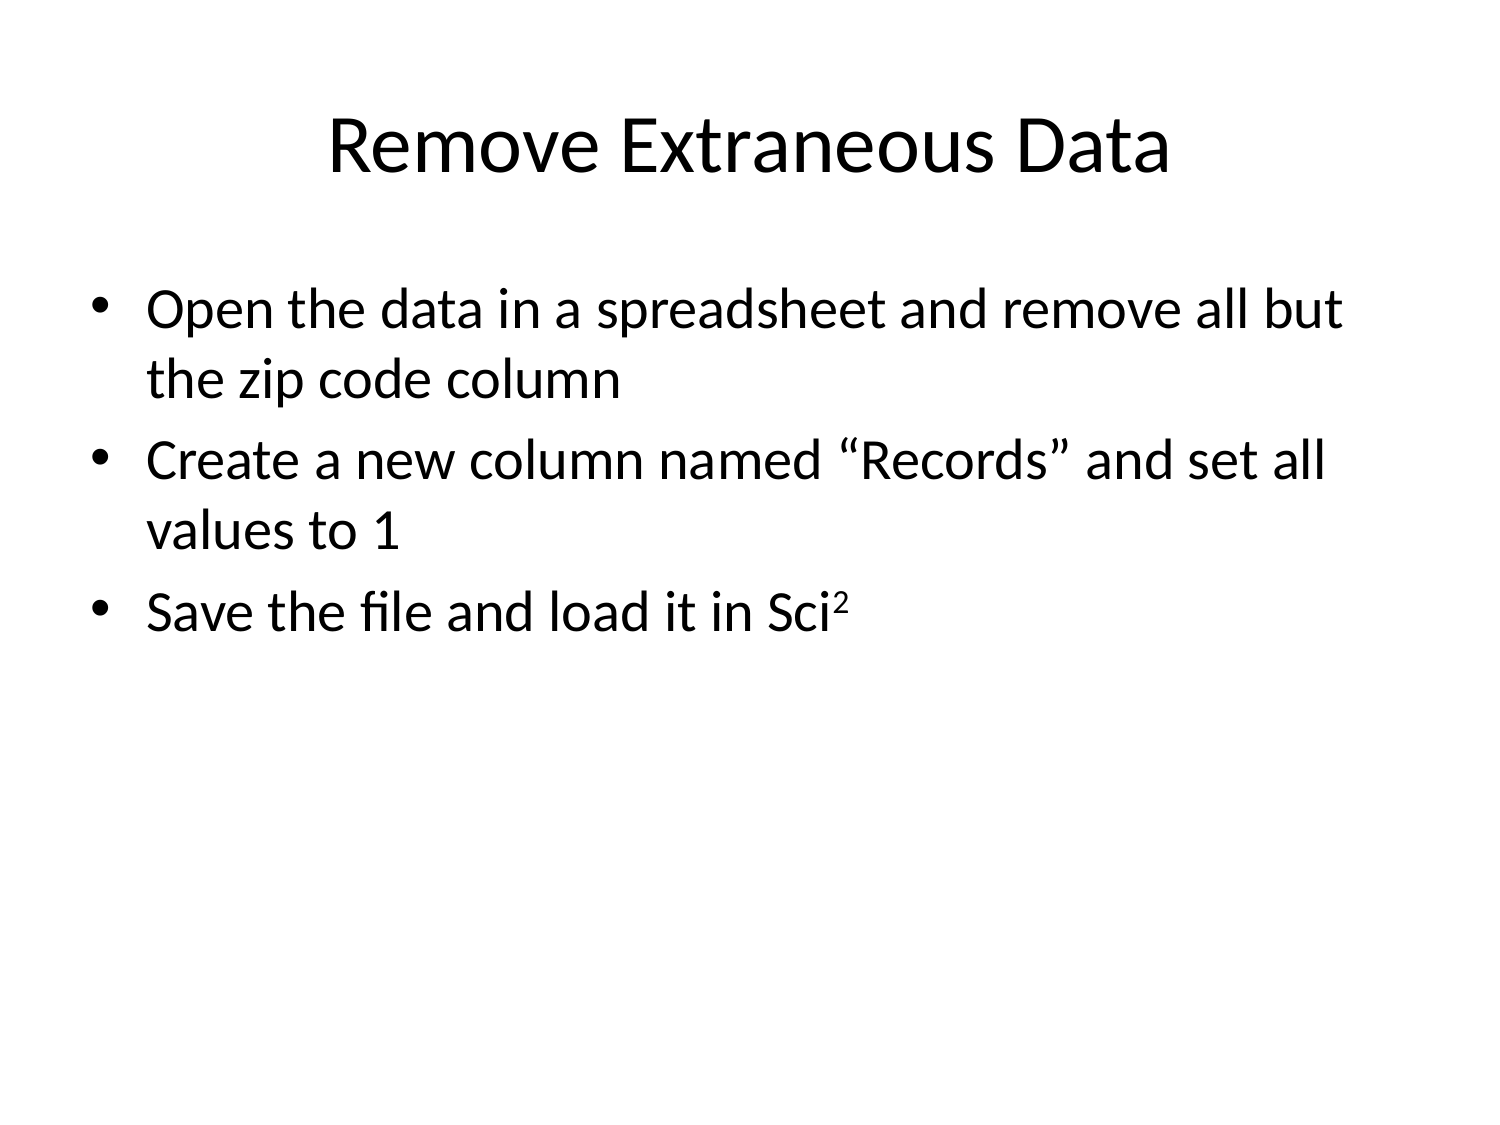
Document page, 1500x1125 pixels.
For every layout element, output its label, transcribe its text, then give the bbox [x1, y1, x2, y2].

list Open the data in a spreadsheet and remove all but the zip code column Create a new column named “Records” and set all values to 1 Save the file and load it in Sci2 [75, 262, 1425, 800]
title Remove Extraneous Data [75, 45, 1425, 233]
